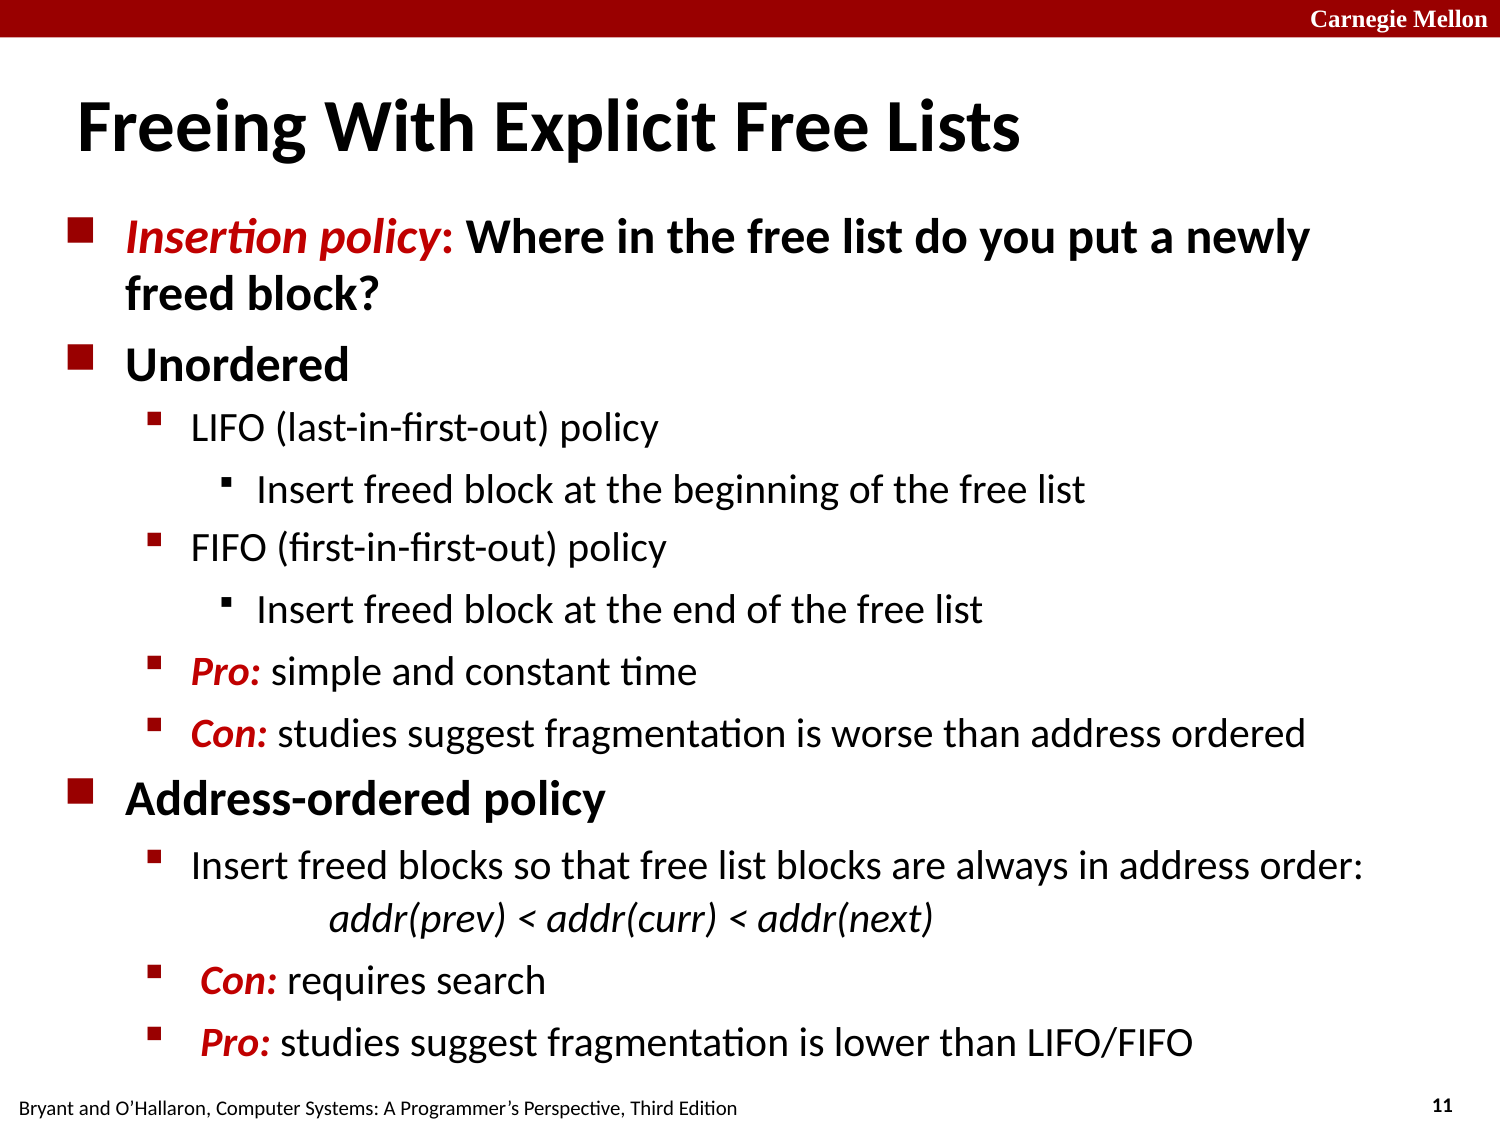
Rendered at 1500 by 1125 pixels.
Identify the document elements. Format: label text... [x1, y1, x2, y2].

list Insertion policy: Where in the free list do you put a newly freed block? Unordered LIFO (last-in-first-out) policy Insert freed block at the beginning of the free list FIFO (first-in-first-out) policy Insert freed block at the end of the free list Pro: simple and constant time Con: studies suggest fragmentation is worse than address ordered Address-ordered policy Insert freed blocks so that free list blocks are always in address order: addr(prev) < addr(curr) < addr(next) Con: requires search Pro: studies suggest fragmentation is lower than LIFO/FIFO [53, 199, 1417, 1058]
title Freeing With Explicit Free Lists [62, 80, 1286, 176]
